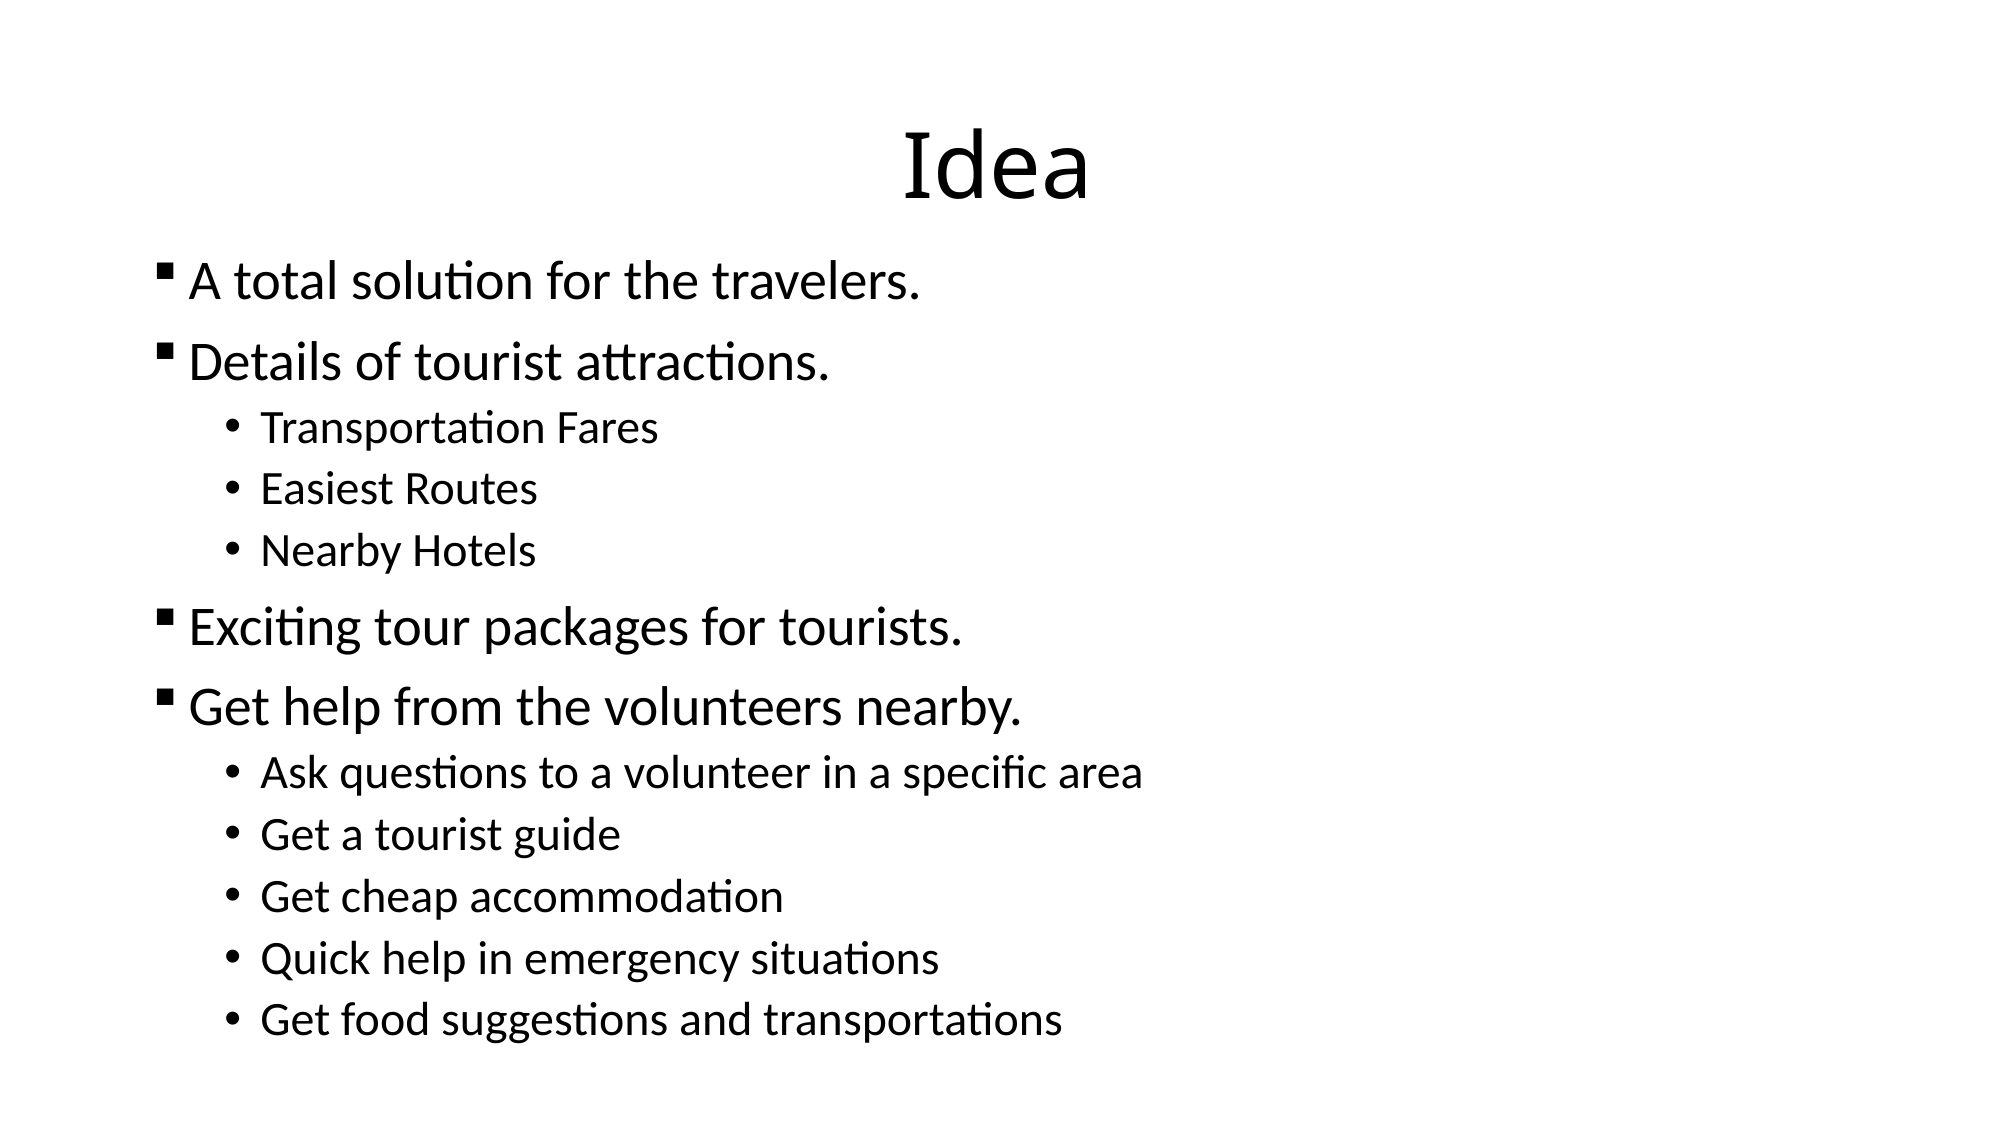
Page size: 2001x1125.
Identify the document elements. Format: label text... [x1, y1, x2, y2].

list A total solution for the travelers. Details of tourist attractions. Transportation Fares Easiest Routes Nearby Hotels Exciting tour packages for tourists. Get help from the volunteers nearby. Ask questions to a volunteer in a specific area Get a tourist guide Get cheap accommodation Quick help in emergency situations Get food suggestions and transportations [137, 244, 1863, 1062]
title Idea [137, 59, 1863, 244]
